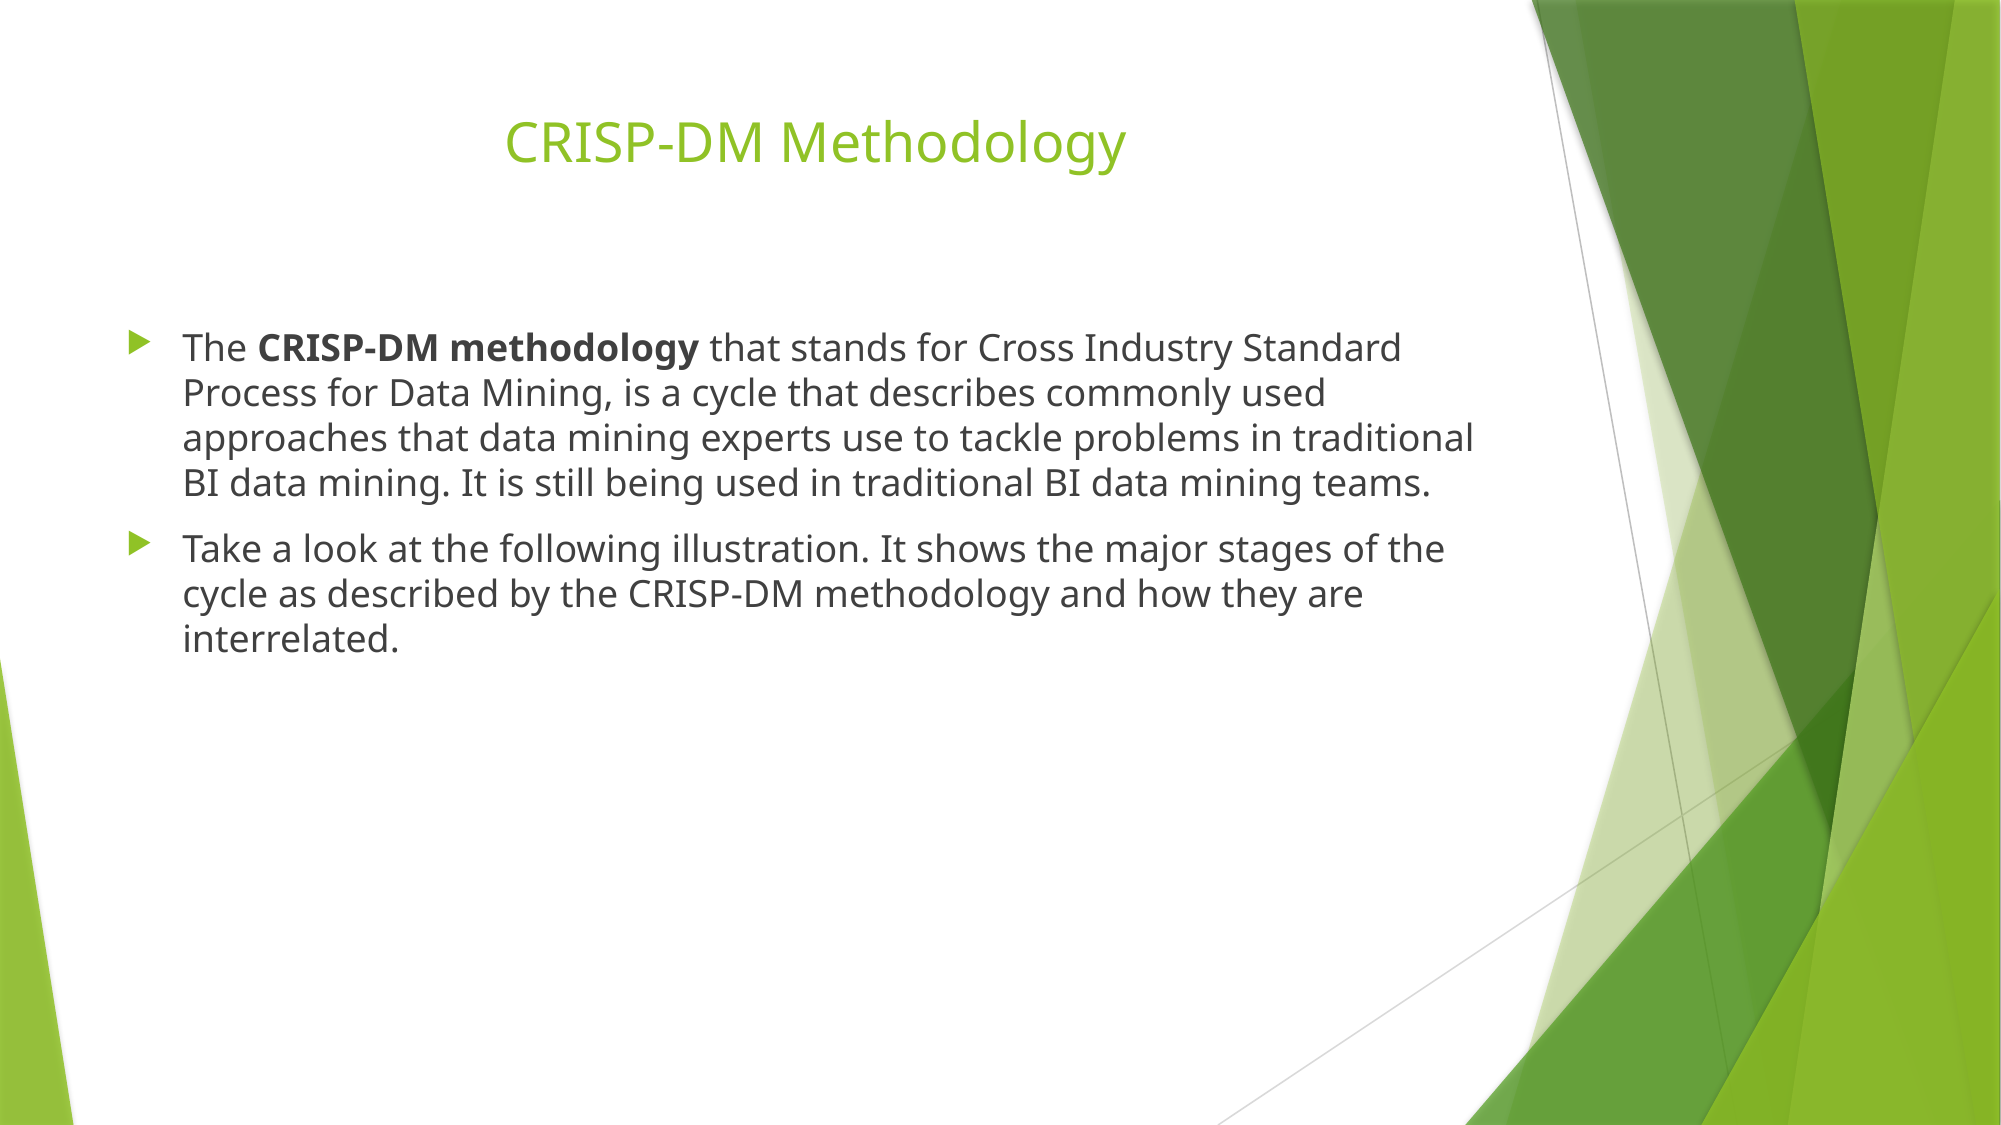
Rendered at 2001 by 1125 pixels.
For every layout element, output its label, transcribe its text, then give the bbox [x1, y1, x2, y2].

title CRISP-DM Methodology [111, 99, 1522, 316]
list The CRISP-DM methodology that stands for Cross Industry Standard Process for Data Mining, is a cycle that describes commonly used approaches that data mining experts use to tackle problems in traditional BI data mining. It is still being used in traditional BI data mining teams. Take a look at the following illustration. It shows the major stages of the cycle as described by the CRISP-DM methodology and how they are interrelated. [111, 316, 1522, 991]
